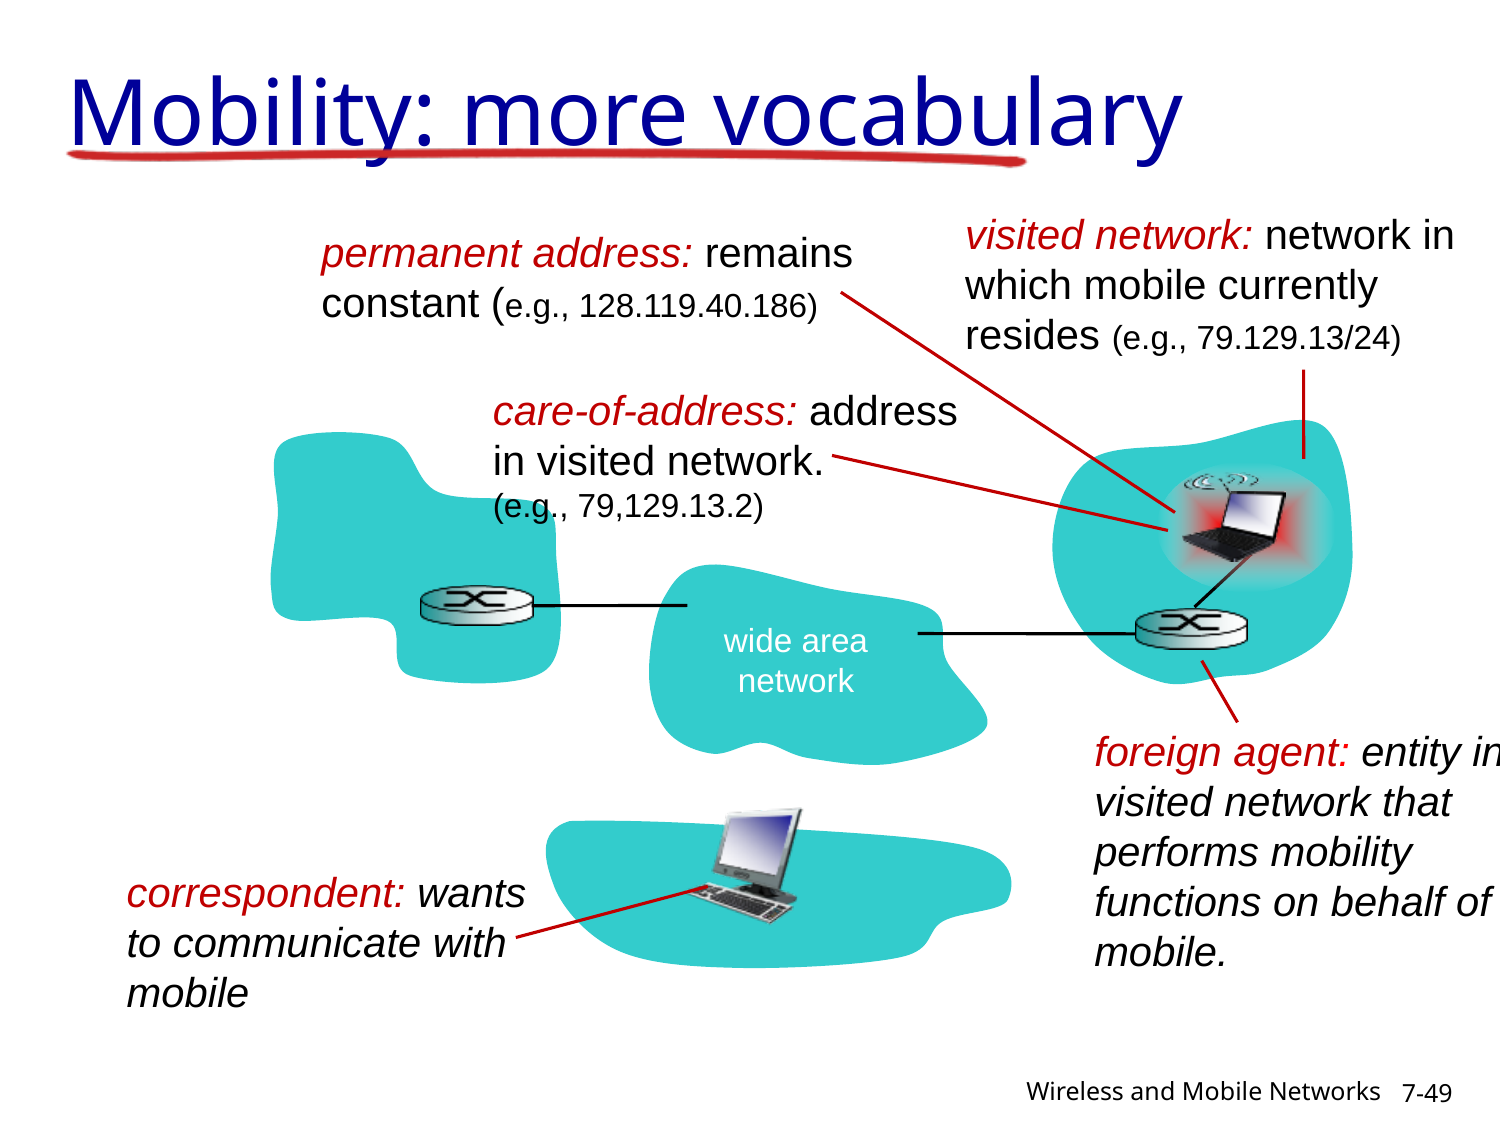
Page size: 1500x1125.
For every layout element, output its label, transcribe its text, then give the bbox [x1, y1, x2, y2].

text_box foreign agent: entity in visited network that performs mobility functions on behalf of mobile. [1079, 716, 1500, 982]
text_box permanent address: remains constant (e.g., 128.119.40.186) [306, 218, 910, 333]
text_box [1156, 460, 1336, 592]
picture [655, 803, 805, 933]
text_box [1052, 419, 1353, 685]
picture [1134, 608, 1248, 650]
text_box [270, 432, 561, 684]
slide_number 7-49 [1387, 1069, 1500, 1115]
text_box correspondent: wants to communicate with mobile [111, 858, 563, 1024]
picture [420, 585, 534, 627]
footer Wireless and Mobile Networks [960, 1067, 1404, 1110]
text_box wide area network [677, 611, 915, 707]
text_box visited network: network in which mobile currently resides (e.g., 79.129.13/24) [950, 200, 1500, 366]
picture [62, 144, 1038, 173]
title Mobility: more vocabulary [51, 14, 1327, 203]
text_box [649, 564, 988, 765]
text_box [545, 820, 1012, 969]
text_box care-of-address: address in visited network. (e.g., 79,129.13.2) [478, 376, 1026, 532]
